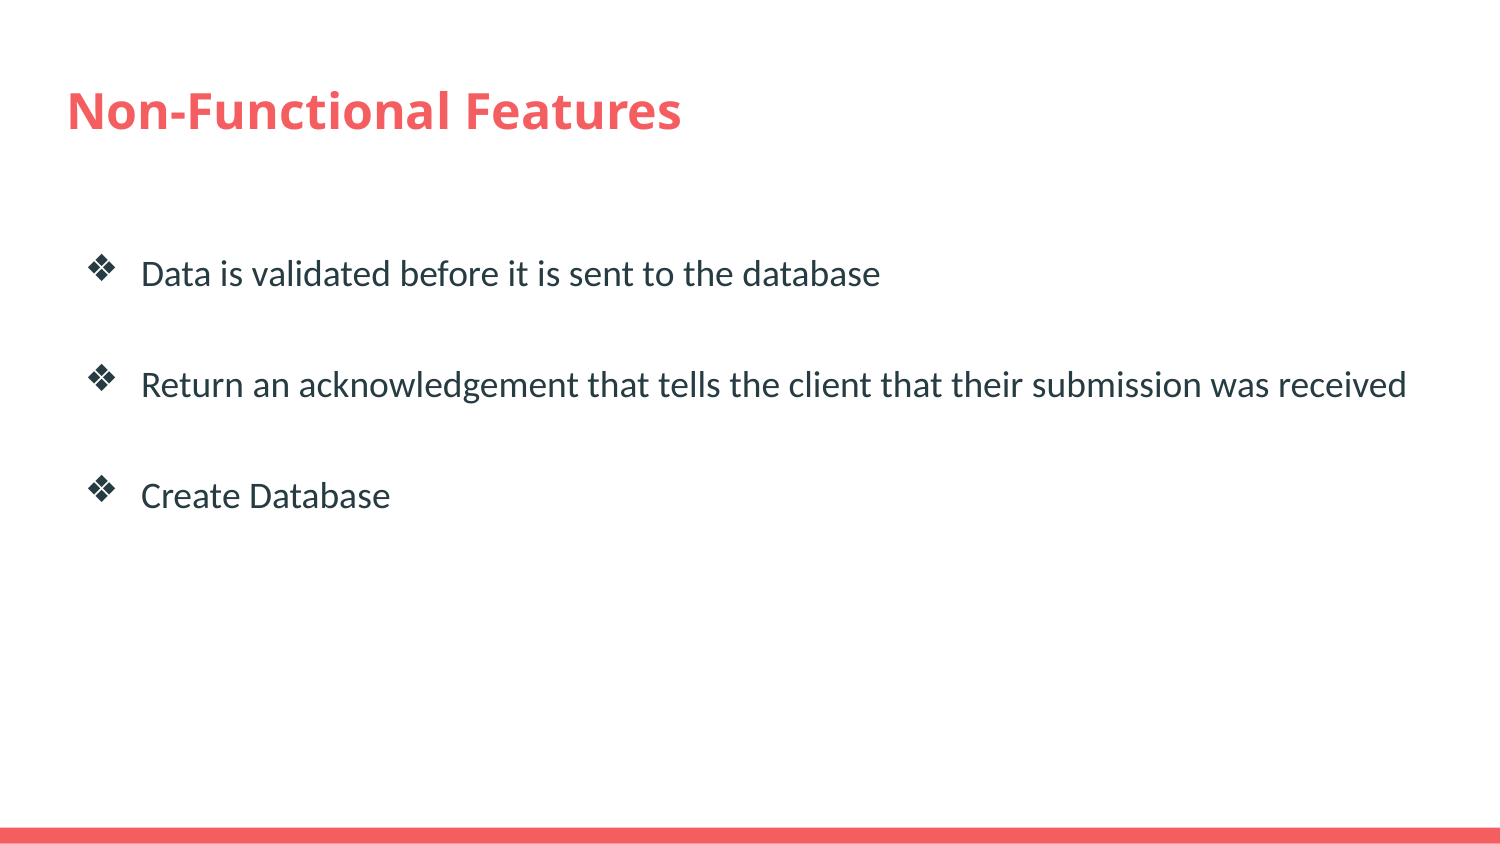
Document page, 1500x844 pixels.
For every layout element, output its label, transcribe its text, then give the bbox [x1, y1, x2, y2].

title Non-Functional Features [51, 64, 1449, 167]
list Data is validated before it is sent to the database Return an acknowledgement that tells the client that their submission was received Create Database [51, 189, 1449, 750]
